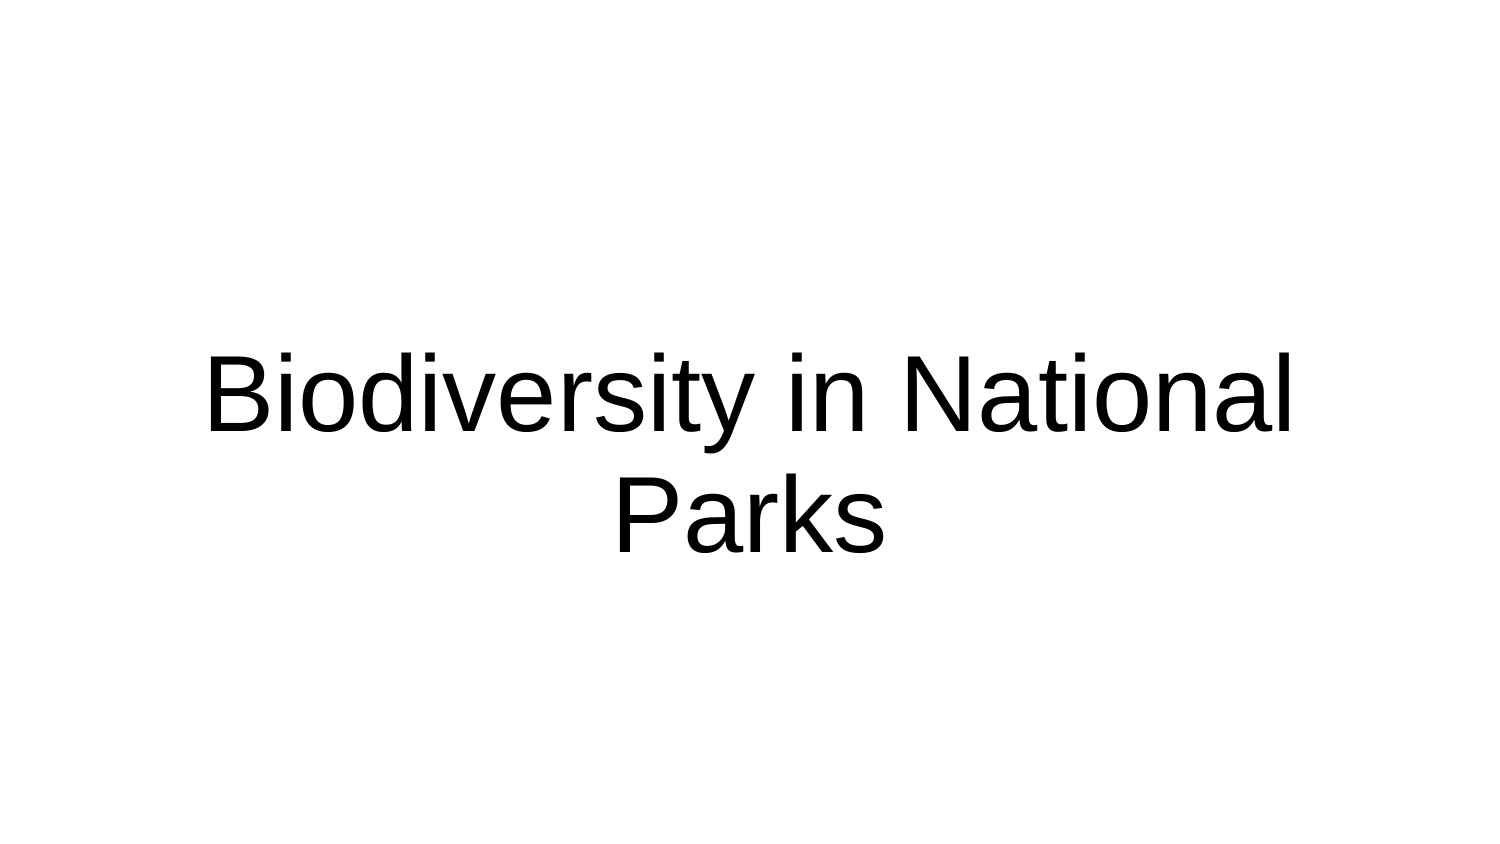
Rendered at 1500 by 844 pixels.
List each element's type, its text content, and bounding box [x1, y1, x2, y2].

title Biodiversity in National Parks [51, 253, 1449, 591]
